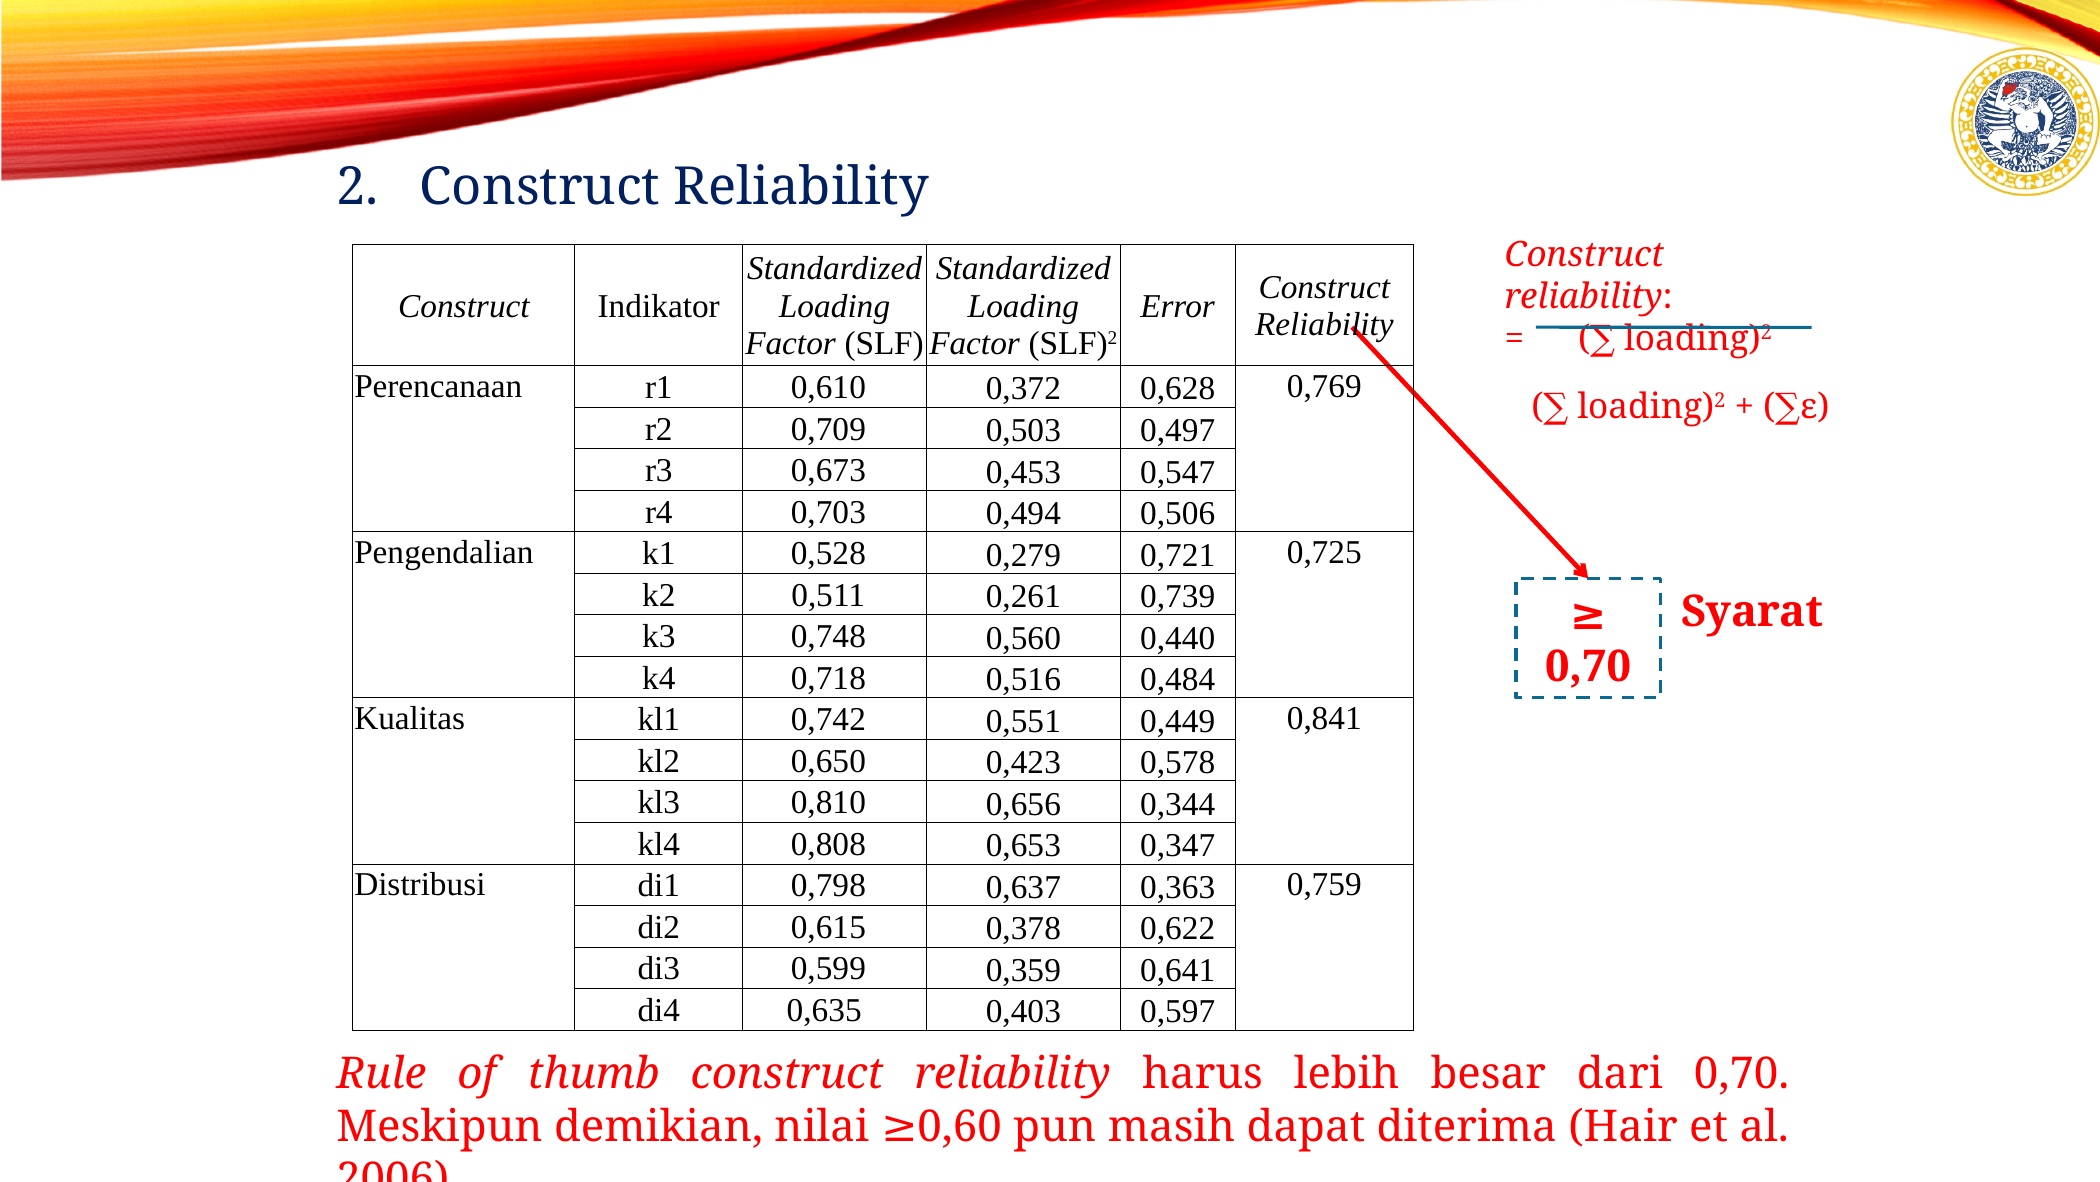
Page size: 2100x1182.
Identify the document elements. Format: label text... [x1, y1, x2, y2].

table_cell 0,494 [927, 491, 1120, 531]
table_cell 0,261 [927, 574, 1120, 614]
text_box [1351, 326, 1589, 579]
table_cell r2 [575, 408, 742, 448]
table_cell 0,622 [1121, 906, 1235, 947]
table_cell 0,748 [743, 615, 926, 656]
table_cell 0,615 [743, 906, 926, 947]
table_cell 0,359 [927, 948, 1120, 988]
table_cell k3 [575, 615, 742, 656]
table_cell 0,440 [1121, 615, 1235, 656]
table_header Indikator [575, 245, 742, 365]
table_cell 0,503 [927, 408, 1120, 448]
table_cell kl4 [575, 823, 742, 864]
table_cell 0,841 [1236, 698, 1413, 864]
table_cell 0,597 [1121, 989, 1235, 1030]
text_box Rule of thumb construct reliability harus lebih besar dari 0,70. Meskipun demikian, nilai ≥0,60 pun masih dapat diterima (Hair et al. 2006) [321, 1037, 1805, 1182]
table_cell Kualitas [353, 698, 574, 864]
table_cell r4 [575, 491, 742, 531]
table_cell Pengendalian [353, 532, 574, 697]
table_cell 0,484 [1121, 657, 1235, 697]
table_header Construct Reliability [1236, 245, 1413, 365]
table_cell 0,610 [743, 366, 926, 407]
table_cell 0,739 [1121, 574, 1235, 614]
table_cell 0,497 [1121, 408, 1235, 448]
table_cell k4 [575, 657, 742, 697]
table_cell 0,516 [927, 657, 1120, 697]
text_box ≥ 0,70 [1516, 578, 1661, 698]
table_cell 0,347 [1121, 823, 1235, 864]
table_cell 0,528 [743, 532, 926, 573]
table_cell Distribusi [353, 865, 574, 1030]
table_cell 0,703 [743, 491, 926, 531]
table_cell kl2 [575, 740, 742, 780]
table_header Standardized Loading Factor (SLF) [743, 245, 926, 365]
text_box Syarat [1660, 574, 1845, 643]
table_cell k2 [575, 574, 742, 614]
table_cell 0,718 [743, 657, 926, 697]
table_cell 0,372 [927, 366, 1120, 407]
table_cell 0,578 [1121, 740, 1235, 780]
table_cell 0,449 [1121, 698, 1235, 739]
table_cell 0,423 [927, 740, 1120, 780]
table_cell 0,759 [1236, 865, 1413, 1030]
table_cell 0,560 [927, 615, 1120, 656]
table_cell di1 [575, 865, 742, 905]
table_cell di2 [575, 906, 742, 947]
table_cell 0,547 [1121, 449, 1235, 490]
text_box 2. Construct Reliability [321, 145, 1779, 223]
table_cell 0,403 [927, 989, 1120, 1030]
table_cell r1 [575, 366, 742, 407]
table_cell 0,506 [1121, 491, 1235, 531]
table_cell 0,798 [743, 865, 926, 905]
table_cell 0,673 [743, 449, 926, 490]
table_header Error [1121, 245, 1235, 365]
table_cell di3 [575, 948, 742, 988]
table_cell 0,599 [743, 948, 926, 988]
table_cell 0,344 [1121, 781, 1235, 822]
table_cell di4 [575, 989, 742, 1030]
table_cell kl1 [575, 698, 742, 739]
table_cell Perencanaan [353, 366, 574, 531]
table_cell 0,551 [927, 698, 1120, 739]
table_cell 0,725 [1236, 532, 1413, 697]
table_cell 0,378 [927, 906, 1120, 947]
table_cell kl3 [575, 781, 742, 822]
table_cell 0,641 [1121, 948, 1235, 988]
table_cell 0,363 [1121, 865, 1235, 905]
table_cell r3 [575, 449, 742, 490]
table_cell 0,635 [743, 989, 926, 1030]
table_cell 0,721 [1121, 532, 1235, 573]
table_cell 0,628 [1121, 366, 1235, 407]
table_cell 0,650 [743, 740, 926, 780]
table_cell 0,769 [1236, 366, 1351, 531]
table_cell k1 [575, 532, 742, 573]
picture [1, 0, 2100, 196]
table_cell 0,279 [927, 532, 1120, 573]
table_cell 0,808 [743, 823, 926, 864]
table_cell 0,653 [927, 823, 1120, 864]
table_cell 0,637 [927, 865, 1120, 905]
table_header Standardized Loading Factor (SLF)2 [927, 245, 1120, 365]
table_cell 0,709 [743, 408, 926, 448]
table_cell 0,810 [743, 781, 926, 822]
table_cell 0,656 [927, 781, 1120, 822]
table_cell 0,742 [743, 698, 926, 739]
table_header Construct [353, 245, 574, 365]
table_cell 0,511 [743, 574, 926, 614]
table_cell 0,453 [927, 449, 1120, 490]
text_box Construct reliability: = (∑ loading)2 (∑ loading)2 + (∑ε) [1489, 223, 1845, 433]
